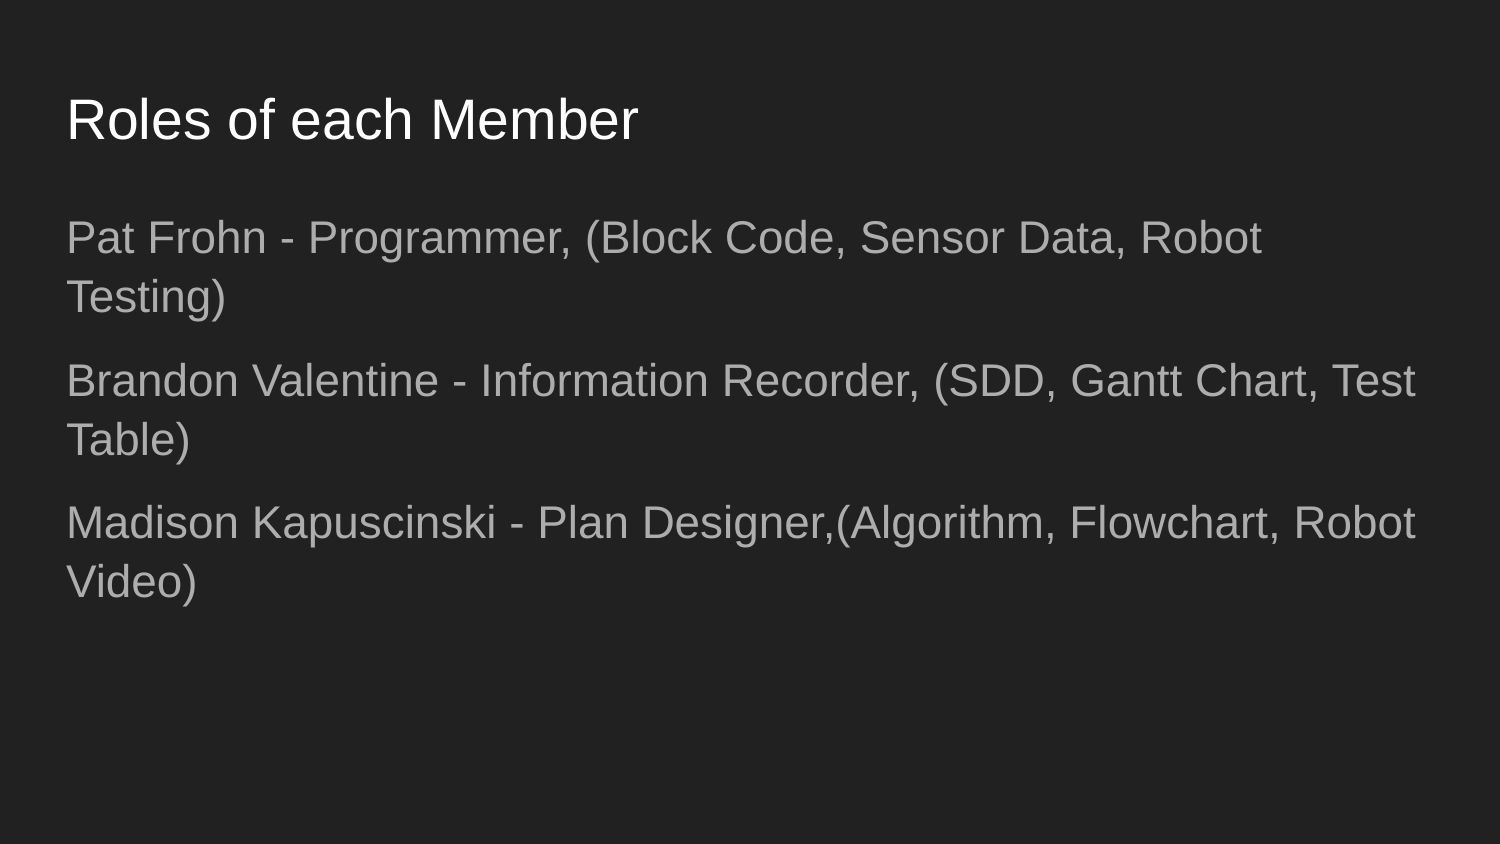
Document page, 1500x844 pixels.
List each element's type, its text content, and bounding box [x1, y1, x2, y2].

list Pat Frohn - Programmer, (Block Code, Sensor Data, Robot Testing) Brandon Valentine - Information Recorder, (SDD, Gantt Chart, Test Table) Madison Kapuscinski - Plan Designer,(Algorithm, Flowchart, Robot Video) [51, 189, 1449, 750]
title Roles of each Member [51, 72, 1449, 167]
